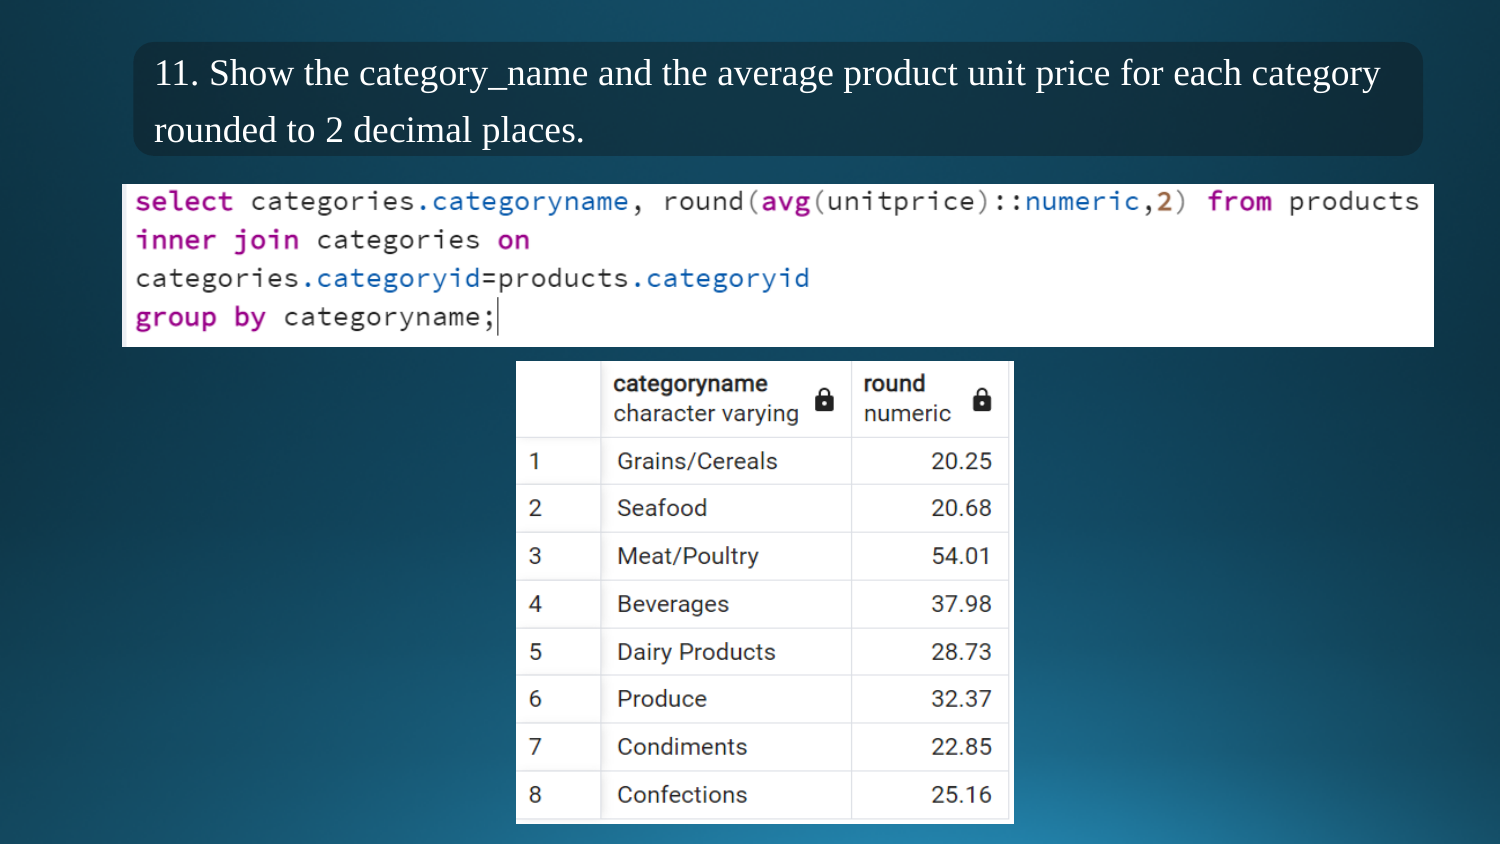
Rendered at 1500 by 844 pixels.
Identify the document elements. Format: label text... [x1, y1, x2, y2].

picture [0, 0, 1500, 844]
text_box 11. Show the category_name and the average product unit price for each category rounded to 2 decimal places. [133, 41, 1424, 156]
